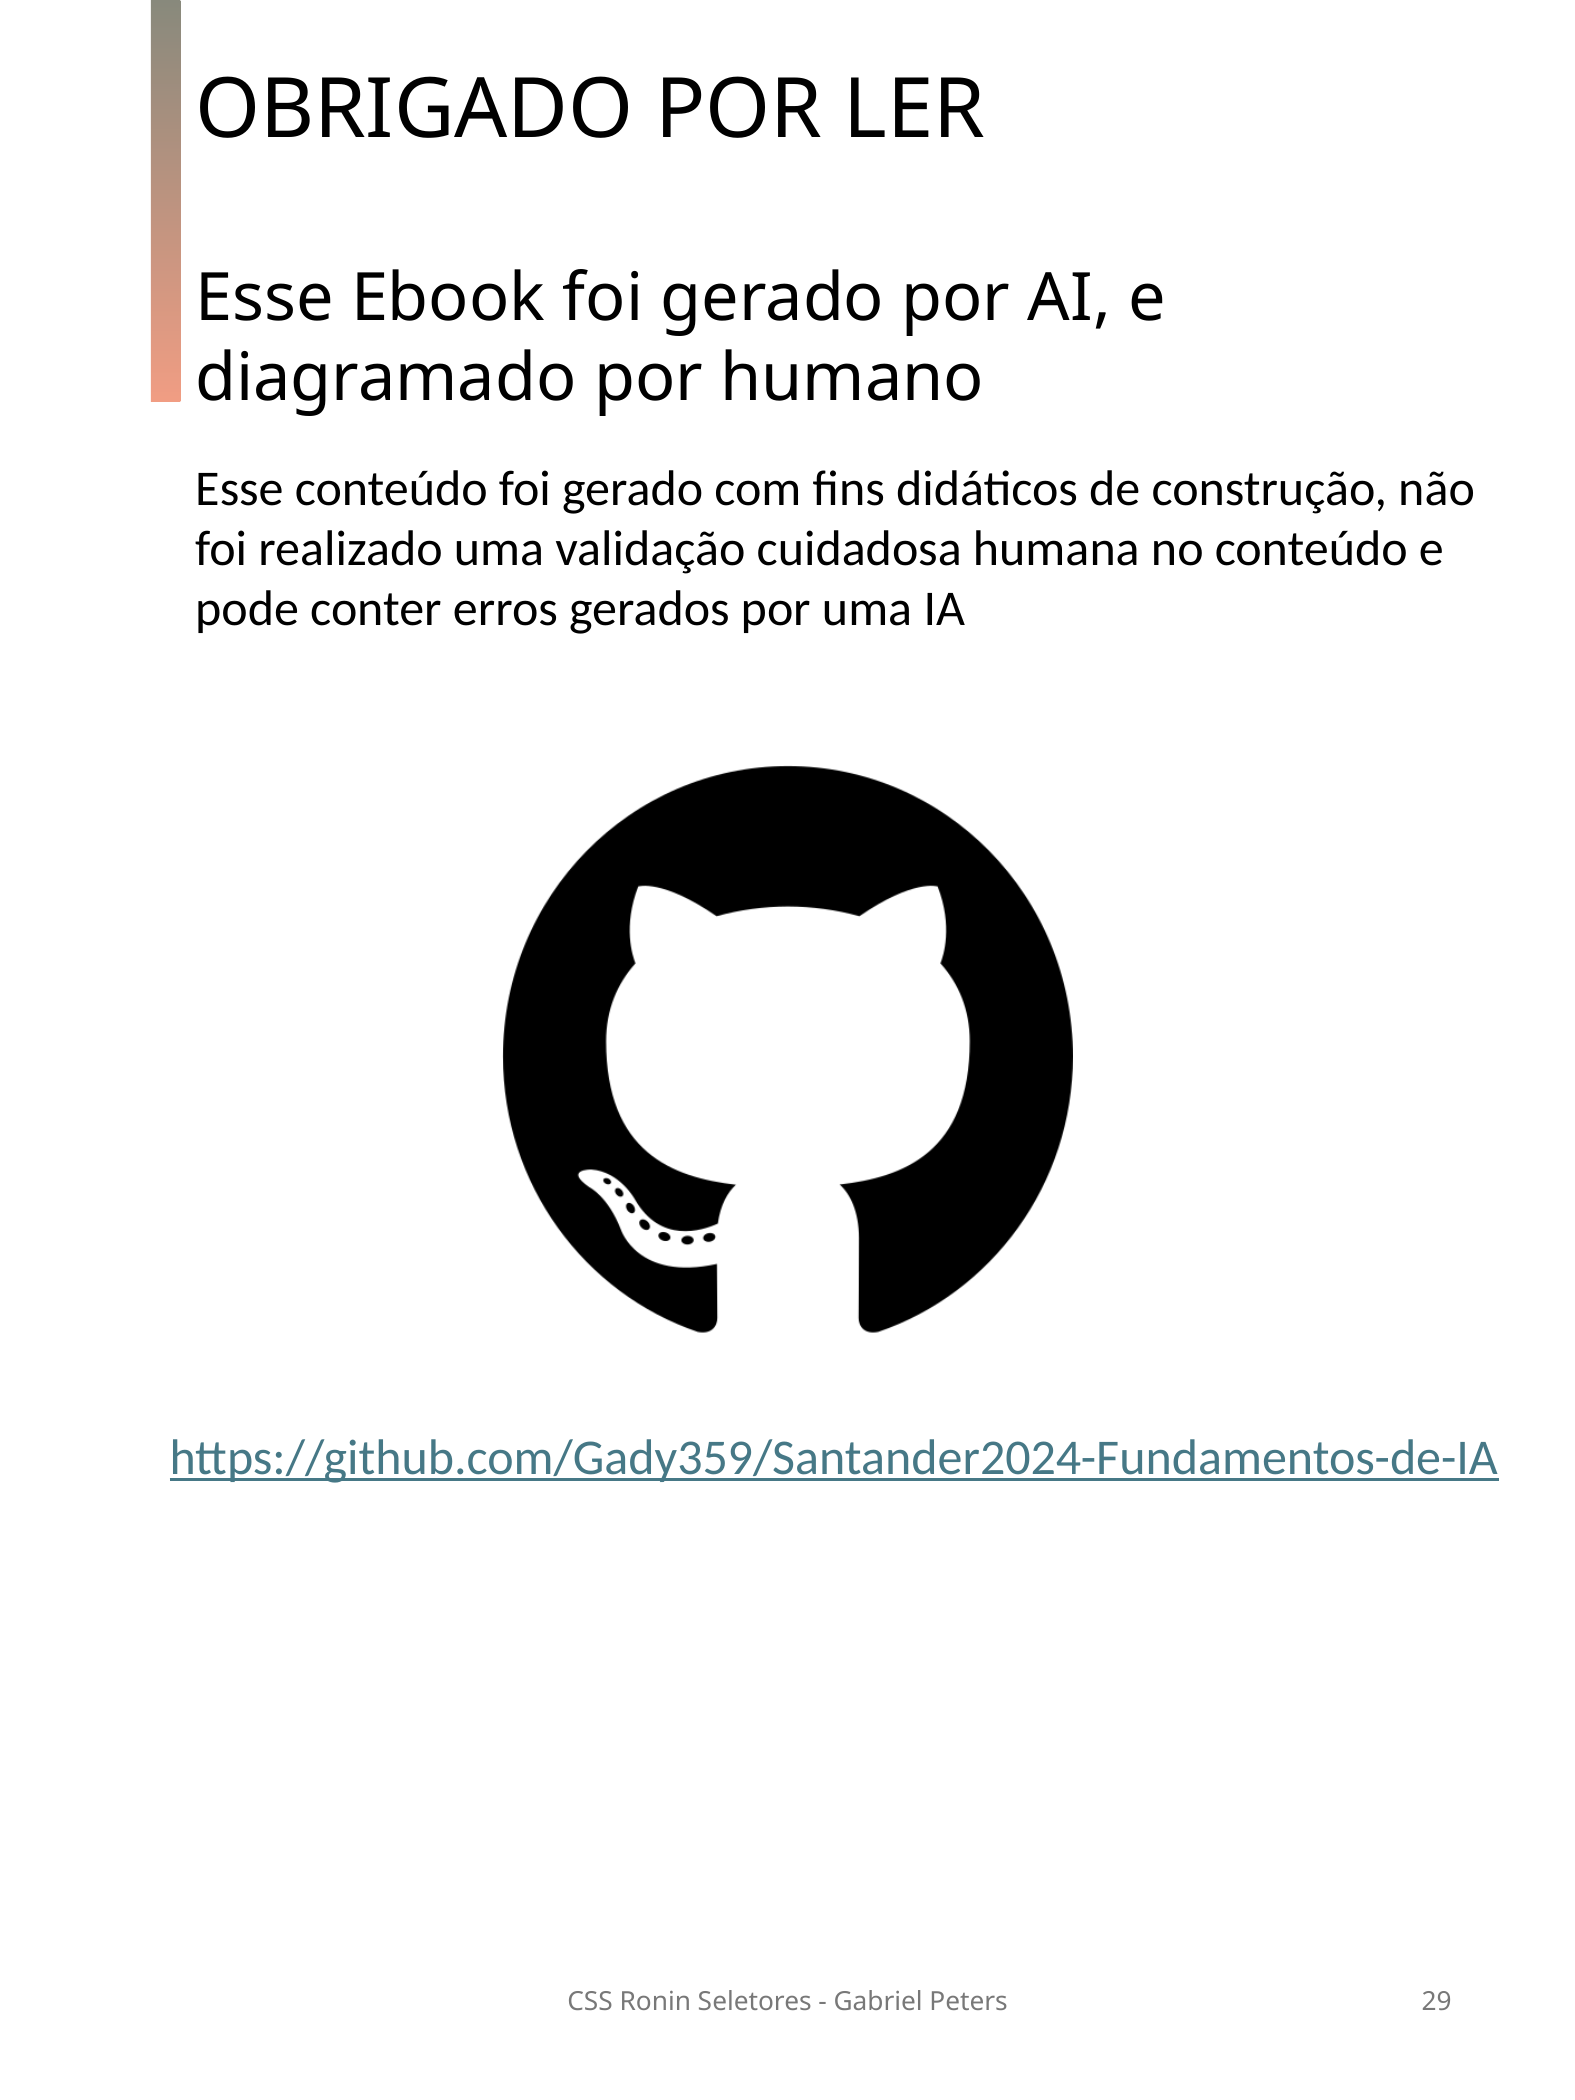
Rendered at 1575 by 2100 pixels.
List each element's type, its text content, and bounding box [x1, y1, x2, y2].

text_box Esse Ebook foi gerado por AI, e diagramado por humano [180, 246, 1491, 421]
text_box [149, 0, 182, 403]
text_box Esse conteúdo foi gerado com fins didáticos de construção, não foi realizado uma validação cuidadosa humana no conteúdo e pode conter erros gerados por uma IA [180, 447, 1491, 643]
text_box https://github.com/Gady359/Santander2024-Fundamentos-de-IA [154, 1417, 1514, 1492]
picture [501, 764, 1074, 1336]
text_box OBRIGADO POR LER [182, 46, 1491, 162]
footer CSS Ronin Seletores - Gabriel Peters [521, 1946, 1054, 2059]
slide_number 29 [1112, 1946, 1467, 2059]
